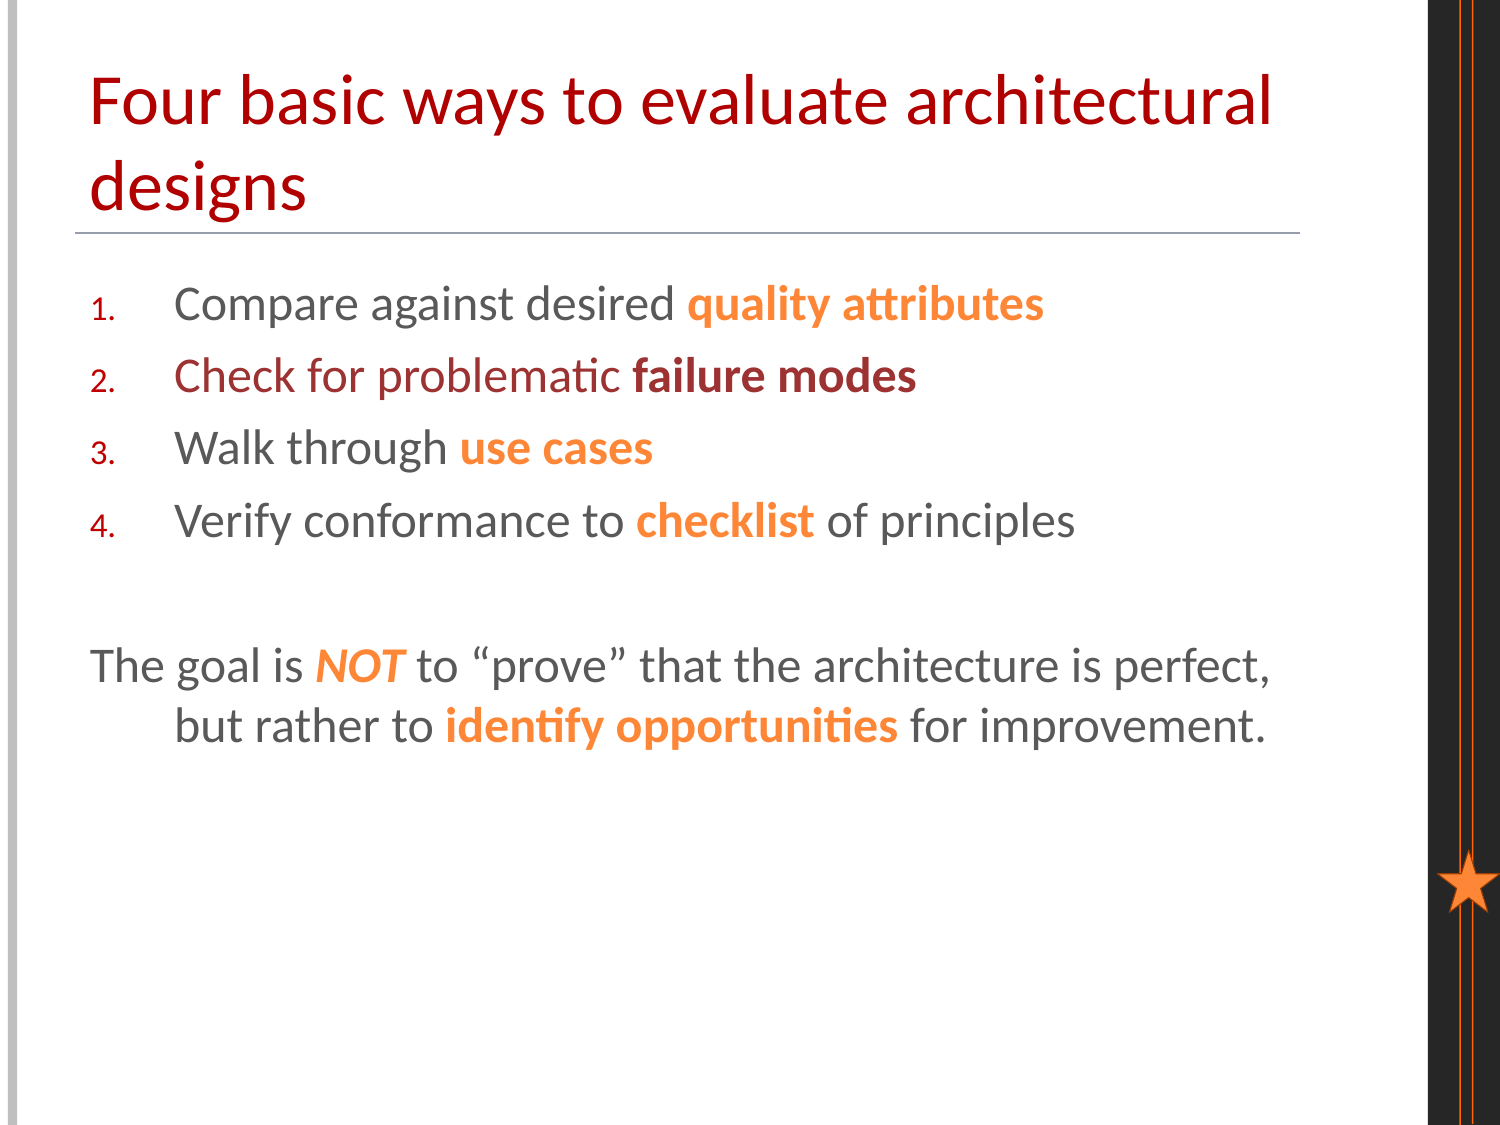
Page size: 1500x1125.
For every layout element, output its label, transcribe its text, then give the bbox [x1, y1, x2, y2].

title Four basic ways to evaluate architectural designs [75, 45, 1300, 233]
text_box [1435, 847, 1500, 915]
list Compare against desired quality attributes Check for problematic failure modes Walk through use cases Verify conformance to checklist of principles The goal is NOT to “prove” that the architecture is perfect, but rather to identify opportunities for improvement. [75, 262, 1300, 1062]
